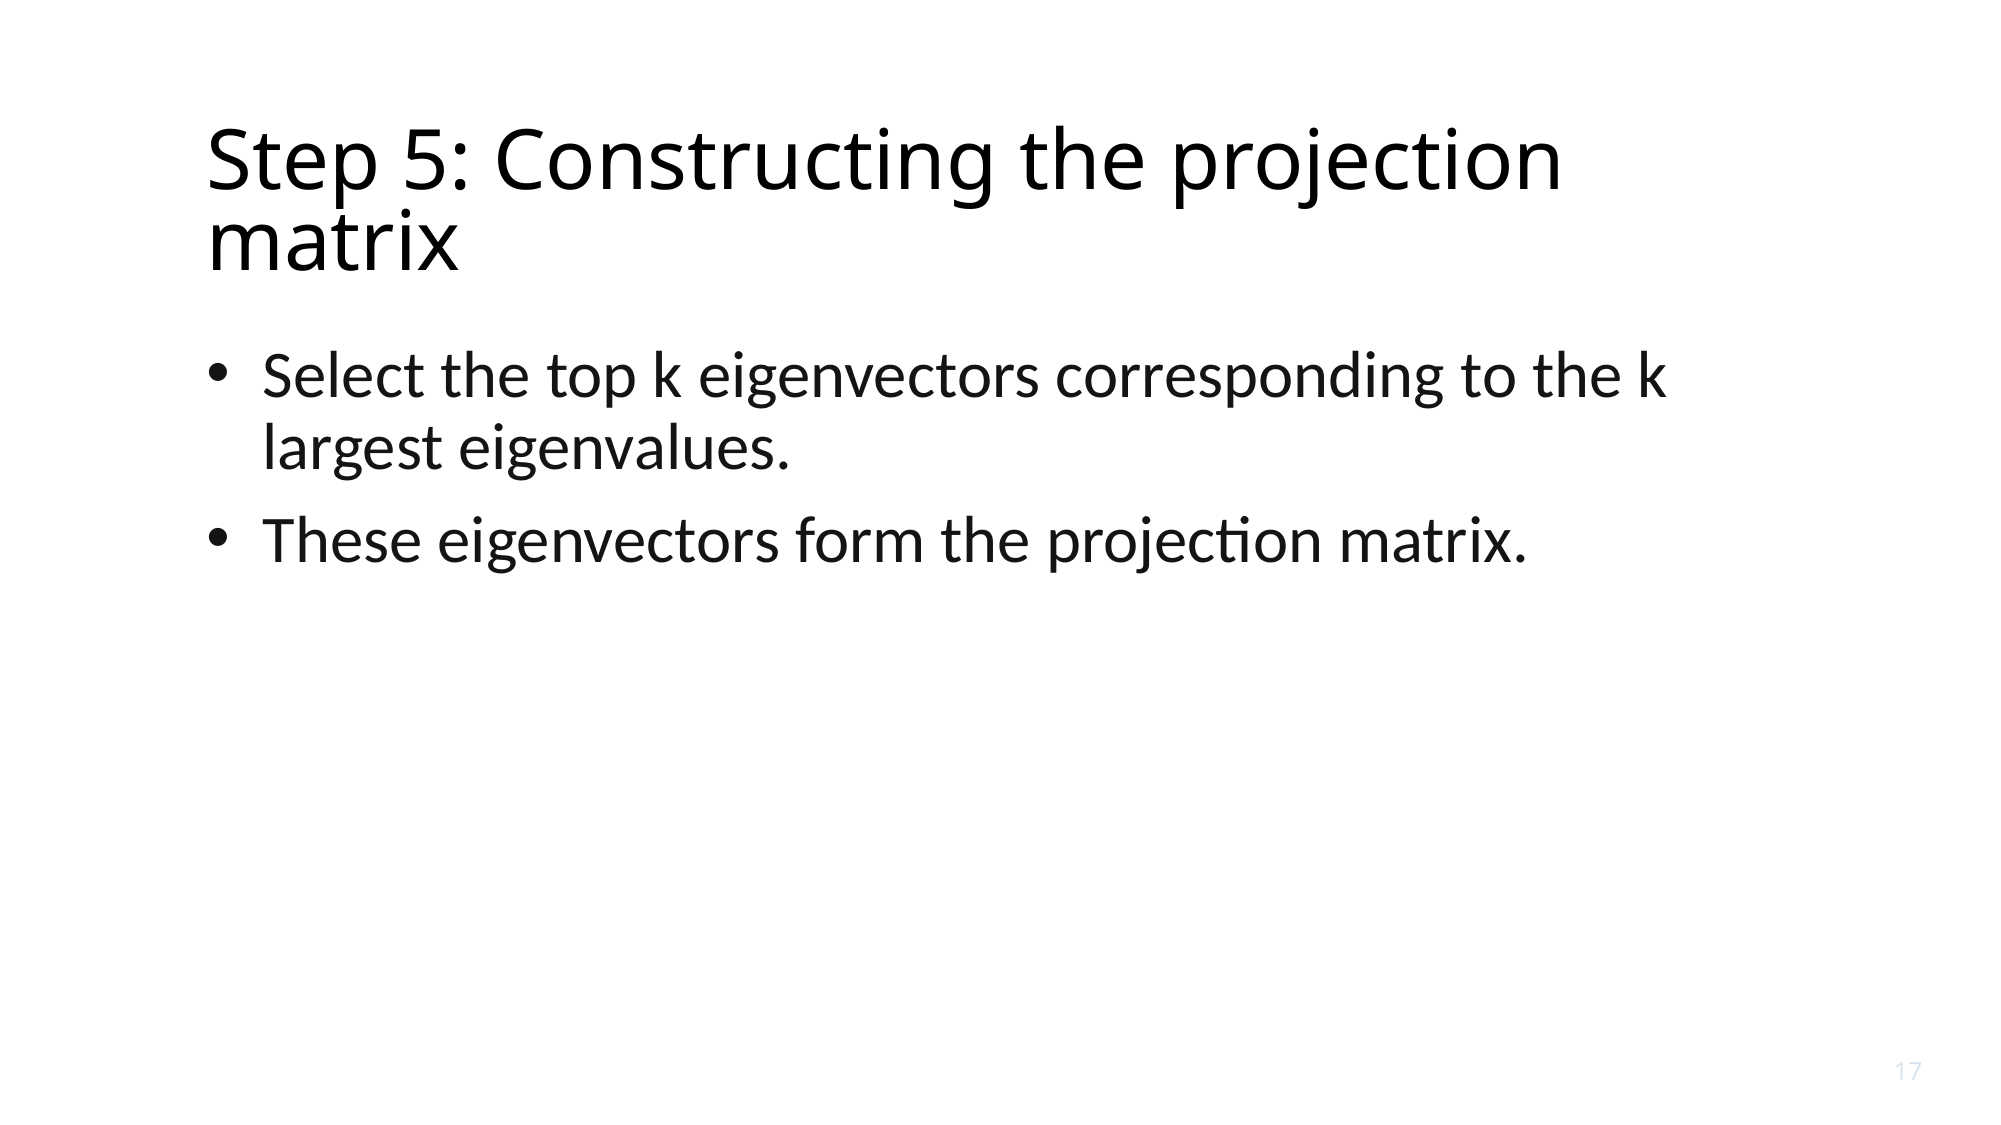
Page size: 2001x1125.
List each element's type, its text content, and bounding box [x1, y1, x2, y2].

list Select the top k eigenvectors corresponding to the k largest eigenvalues. These eigenvectors form the projection matrix. [191, 332, 1741, 879]
title Step 5: Constructing the projection matrix [191, 22, 1767, 294]
slide_number 17 [1665, 1042, 1938, 1103]
